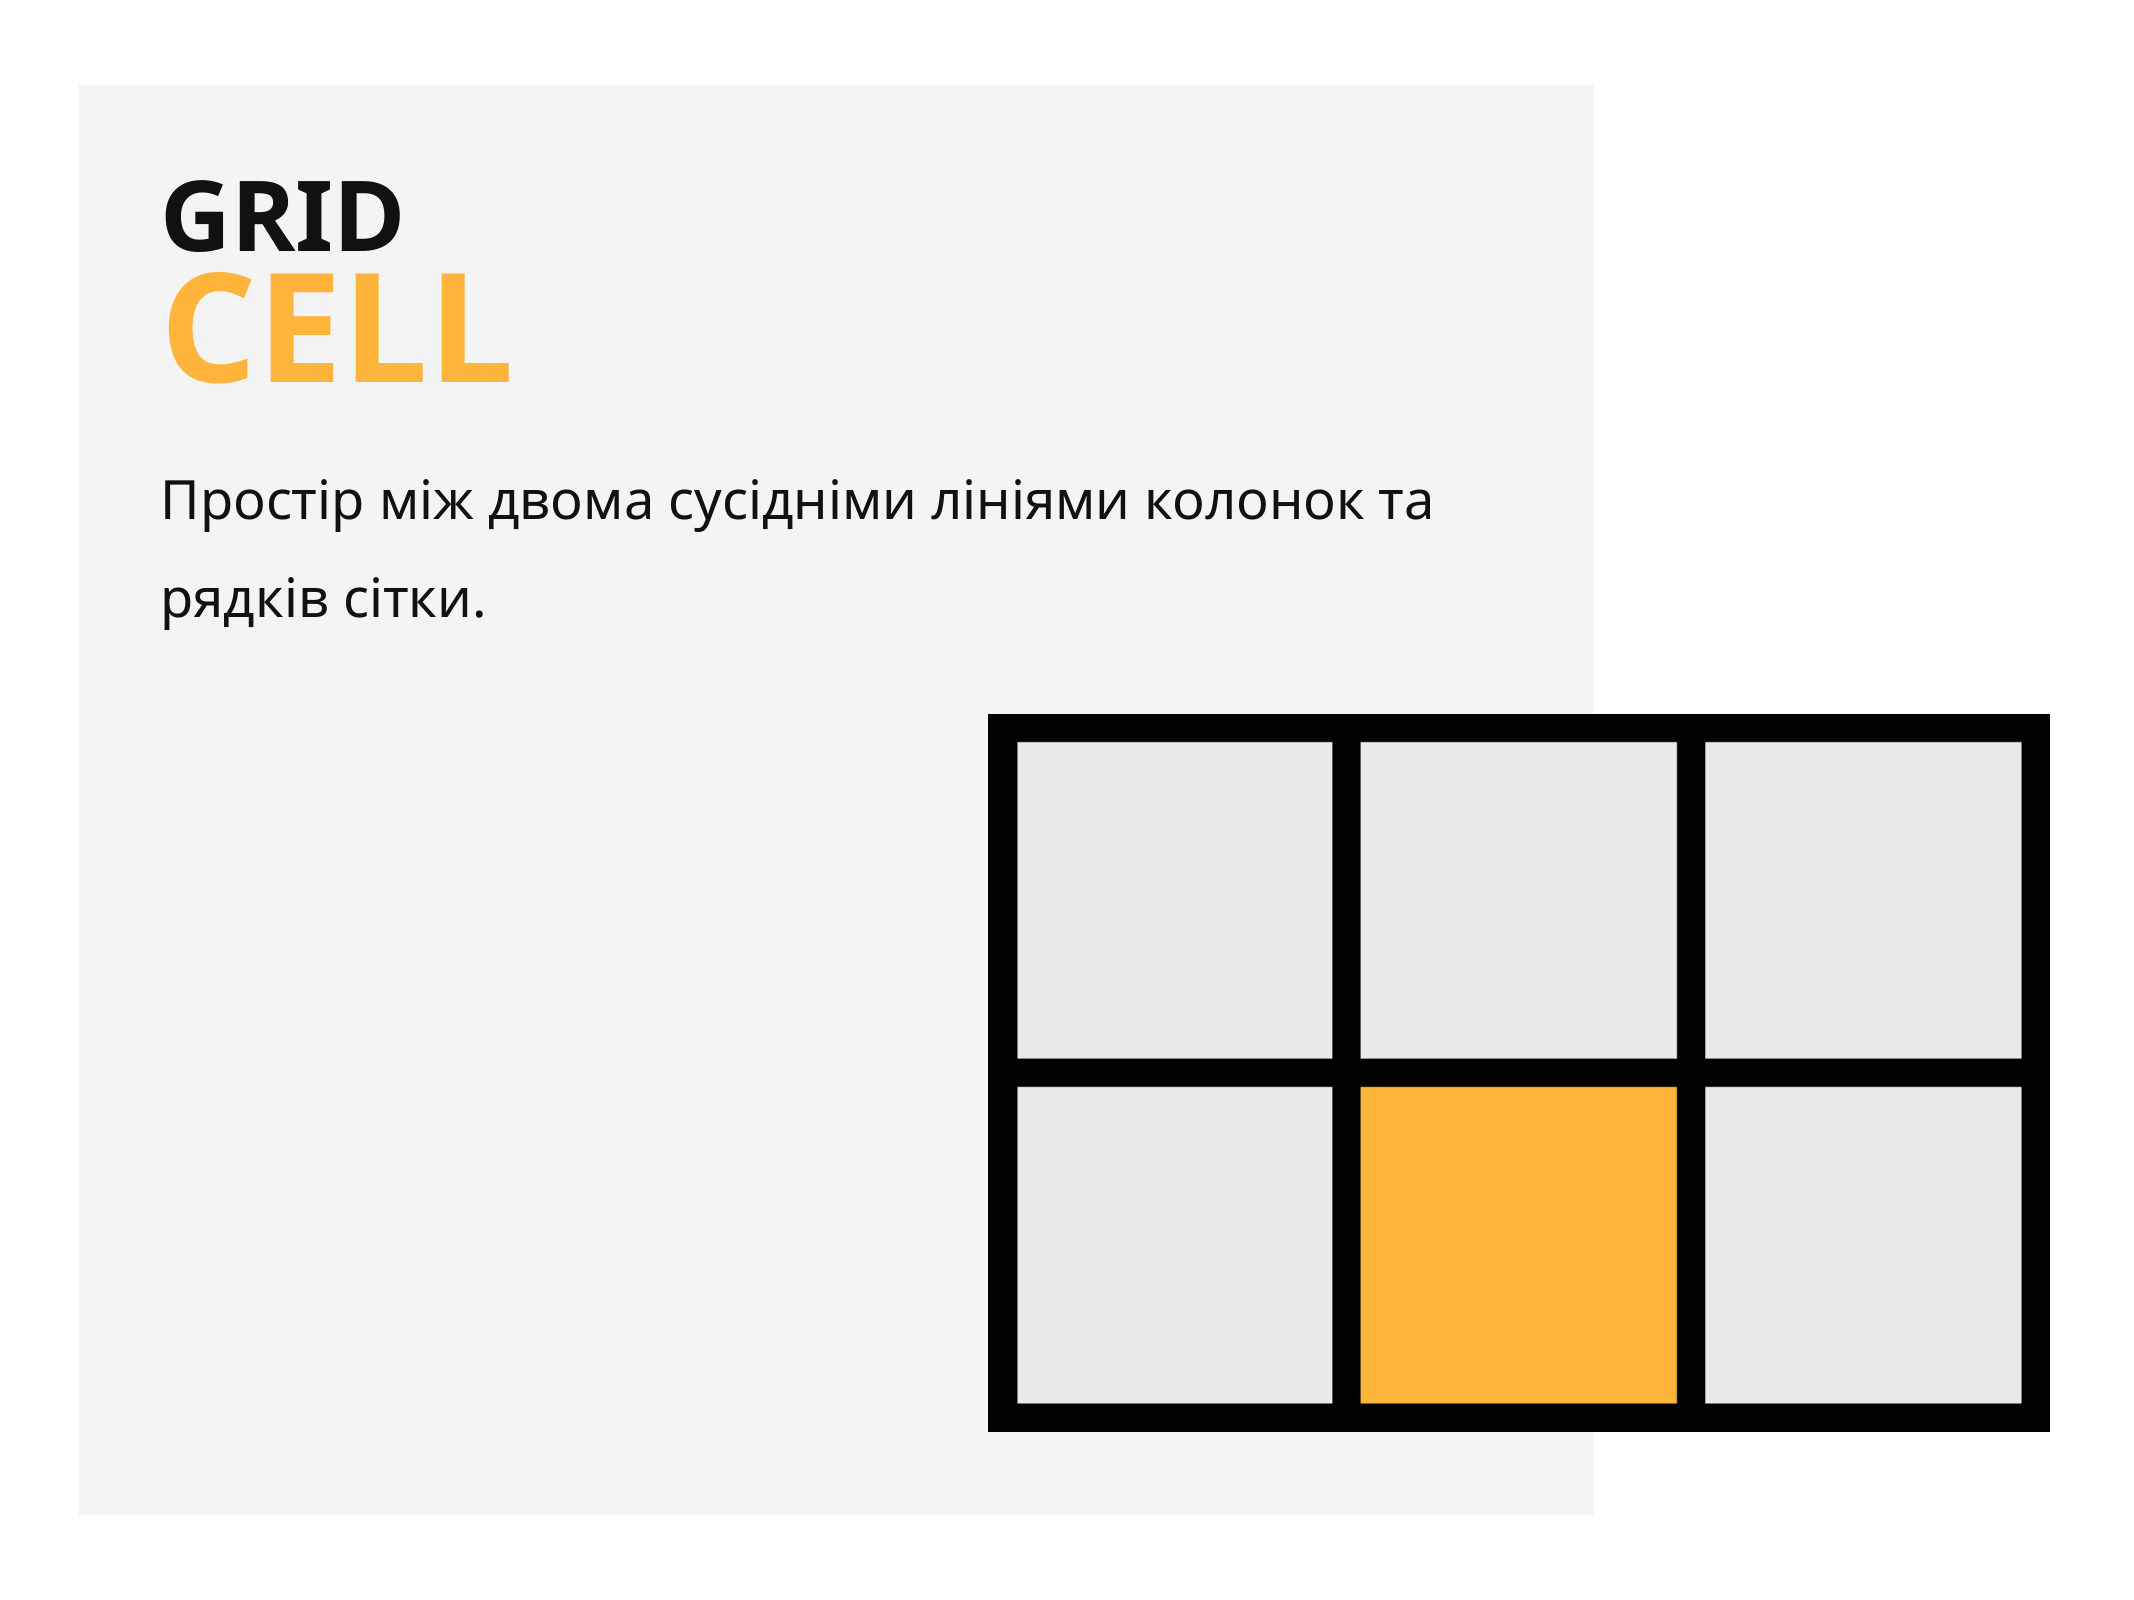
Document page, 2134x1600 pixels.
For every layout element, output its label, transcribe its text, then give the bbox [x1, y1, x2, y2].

text_box Простір між двома сусідніми лініями колонок та рядків сітки. [152, 424, 1521, 770]
picture [988, 714, 2051, 1433]
title Grid Cell [151, 75, 1870, 422]
text_box [78, 85, 1594, 1515]
